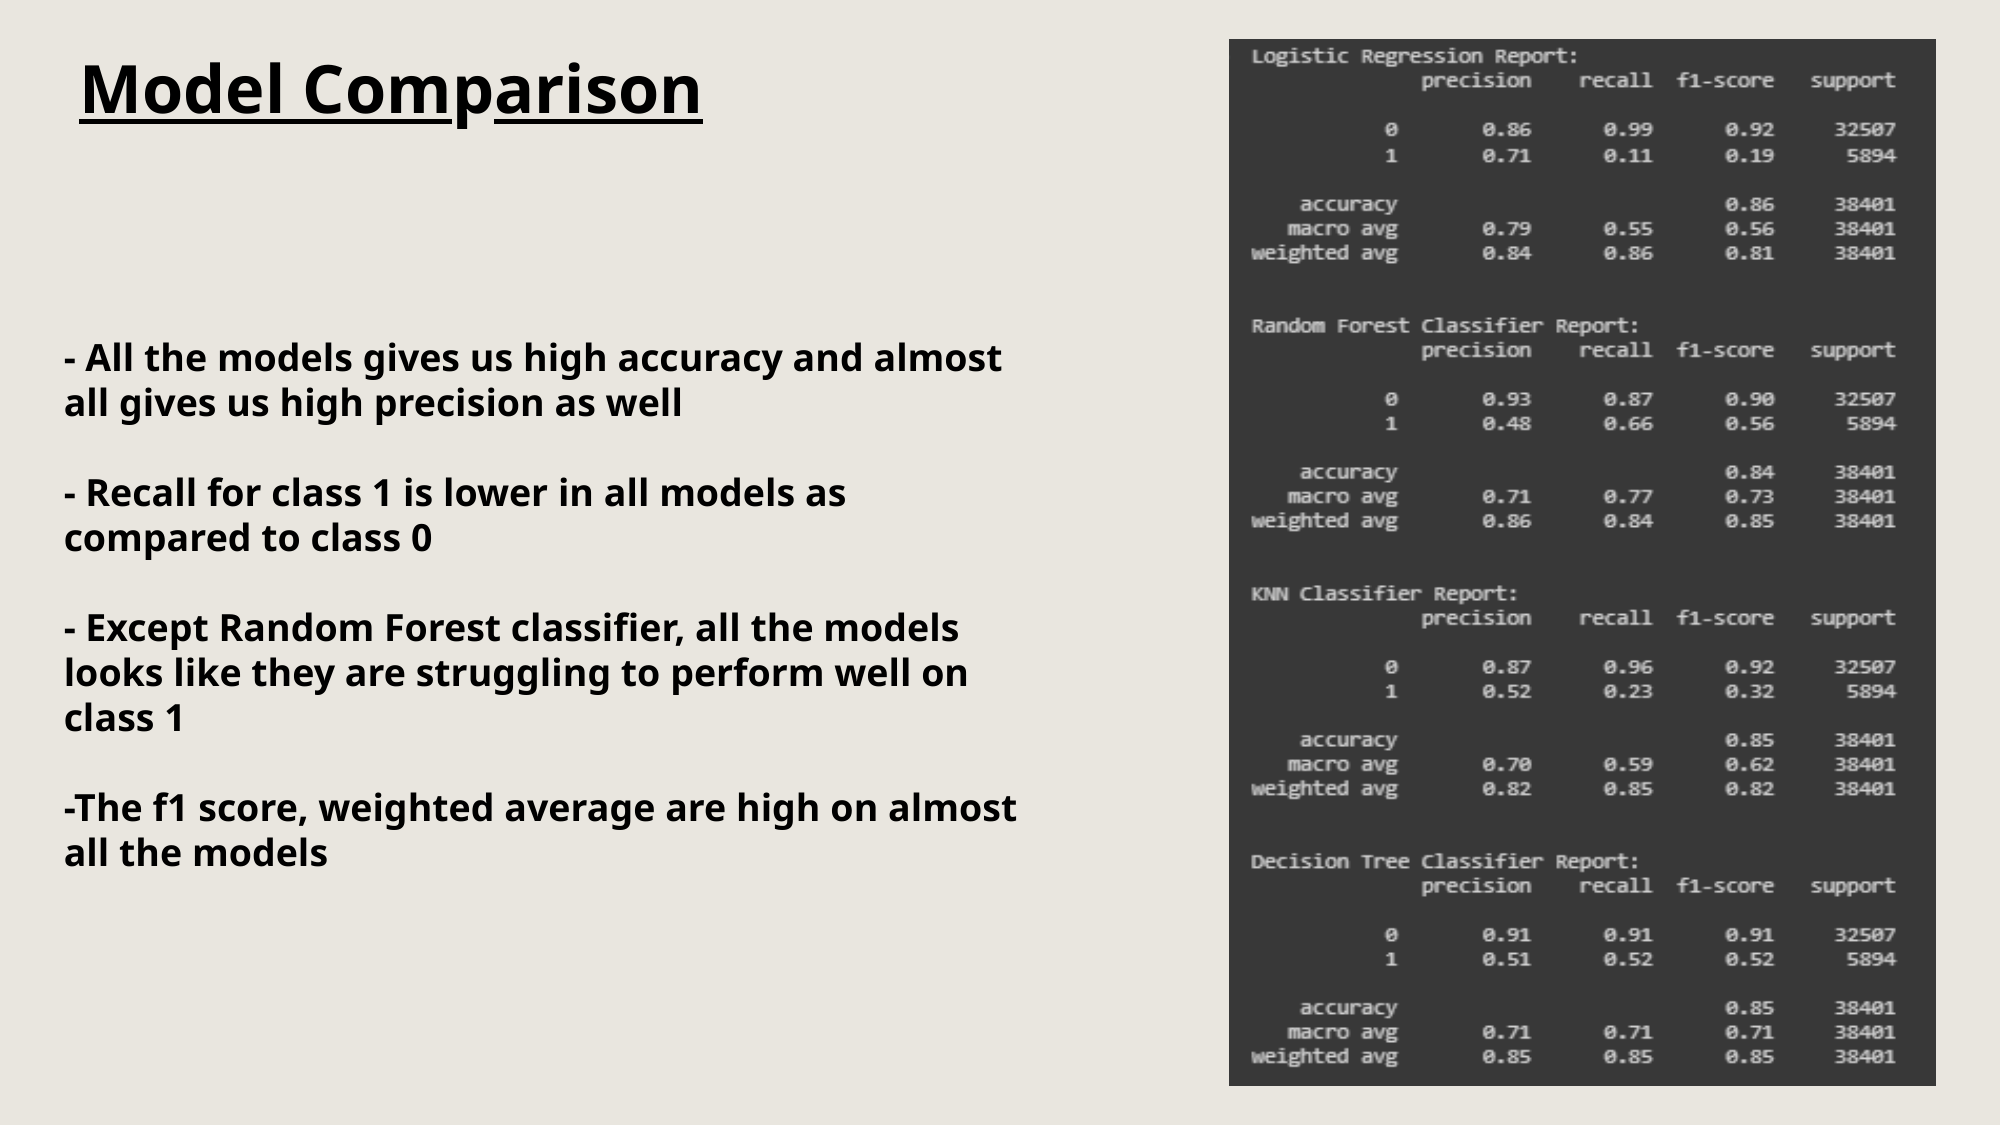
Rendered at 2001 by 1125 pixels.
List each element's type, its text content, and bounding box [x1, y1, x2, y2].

text_box Model Comparison [64, 39, 1216, 160]
picture [1229, 39, 1936, 1086]
text_box - All the models gives us high accuracy and almost all gives us high precision as well - Recall for class 1 is lower in all models as compared to class 0 - Except Random Forest classifier, all the models looks like they are struggling to perform well on class 1 -The f1 score, weighted average are high on almost all the models [48, 326, 1051, 927]
